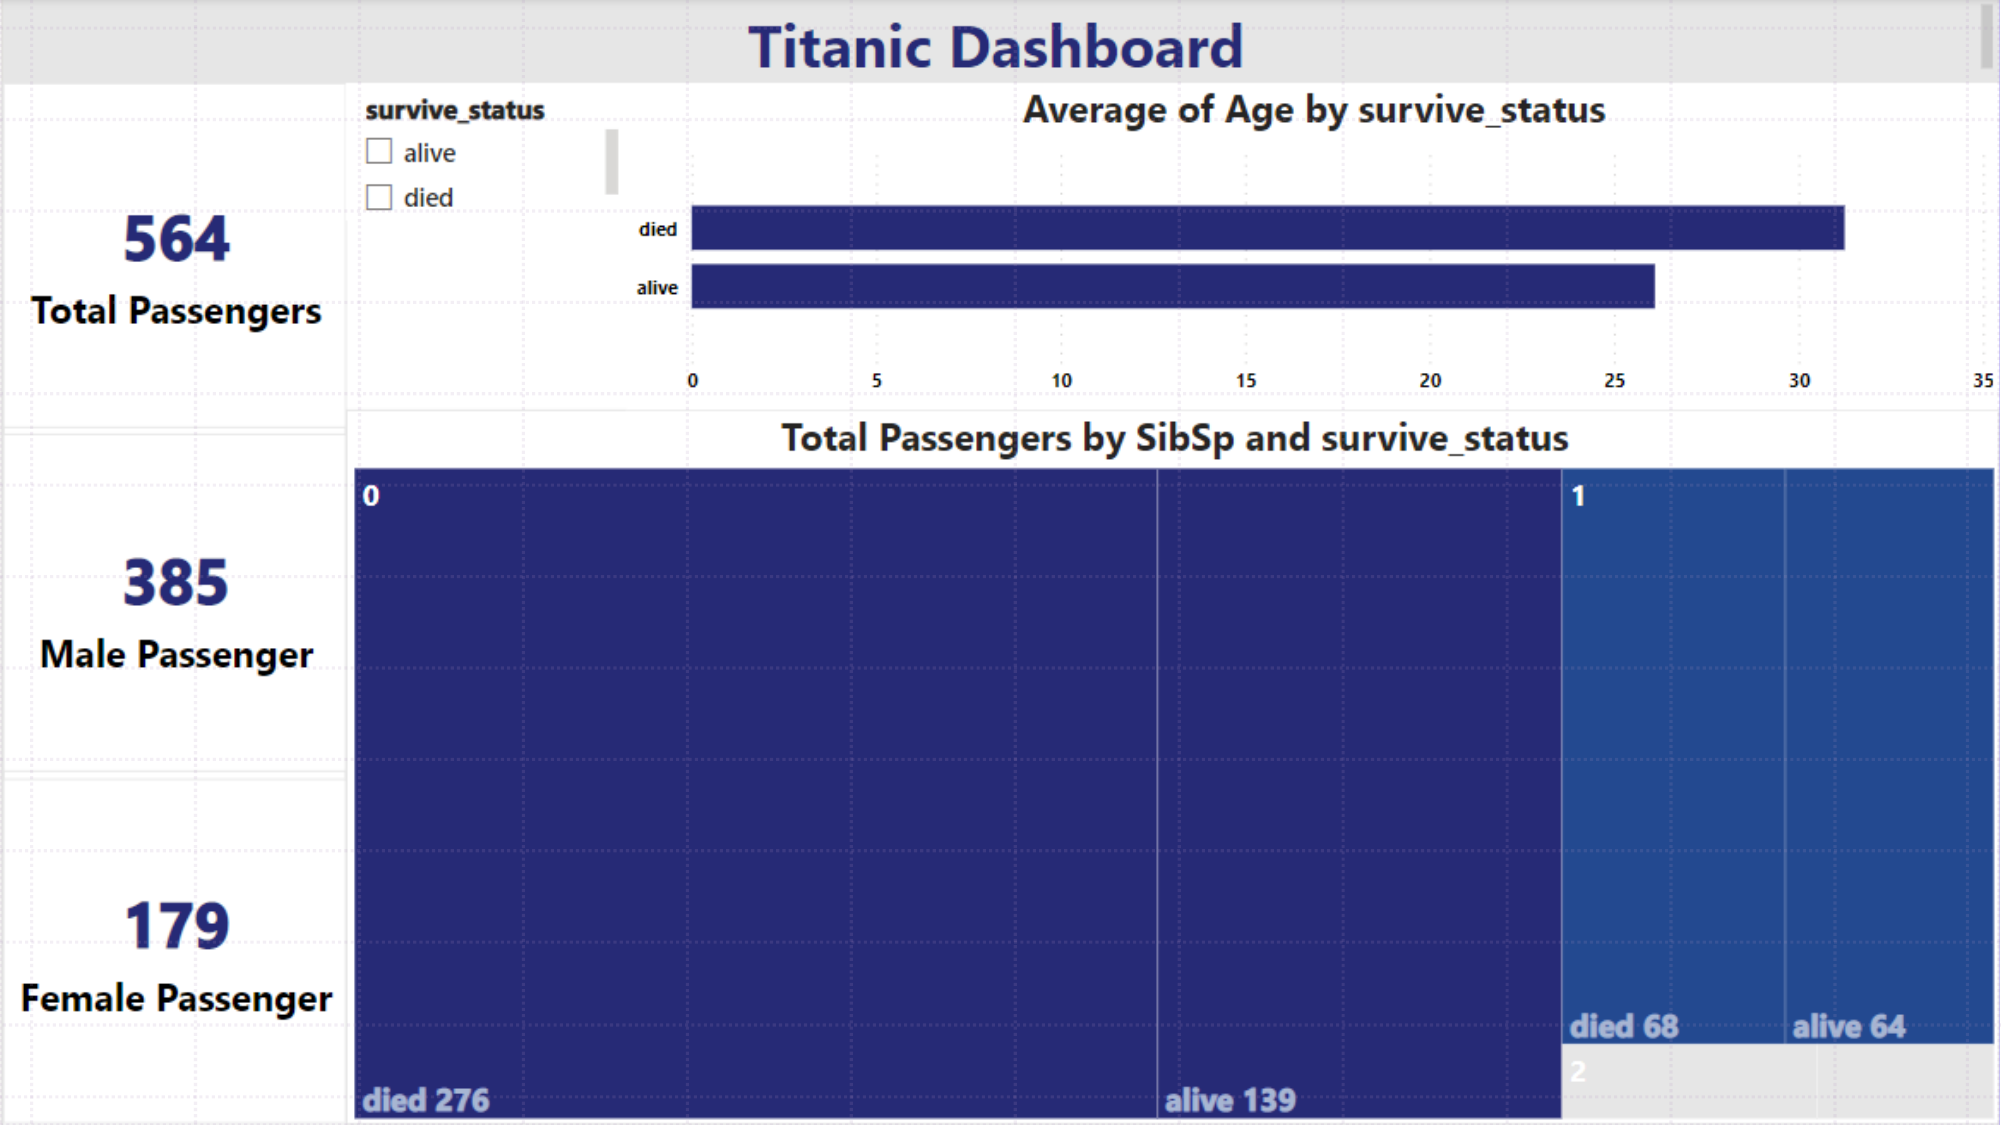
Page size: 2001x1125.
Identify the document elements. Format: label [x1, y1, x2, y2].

text_box [0, 0, 2000, 1125]
